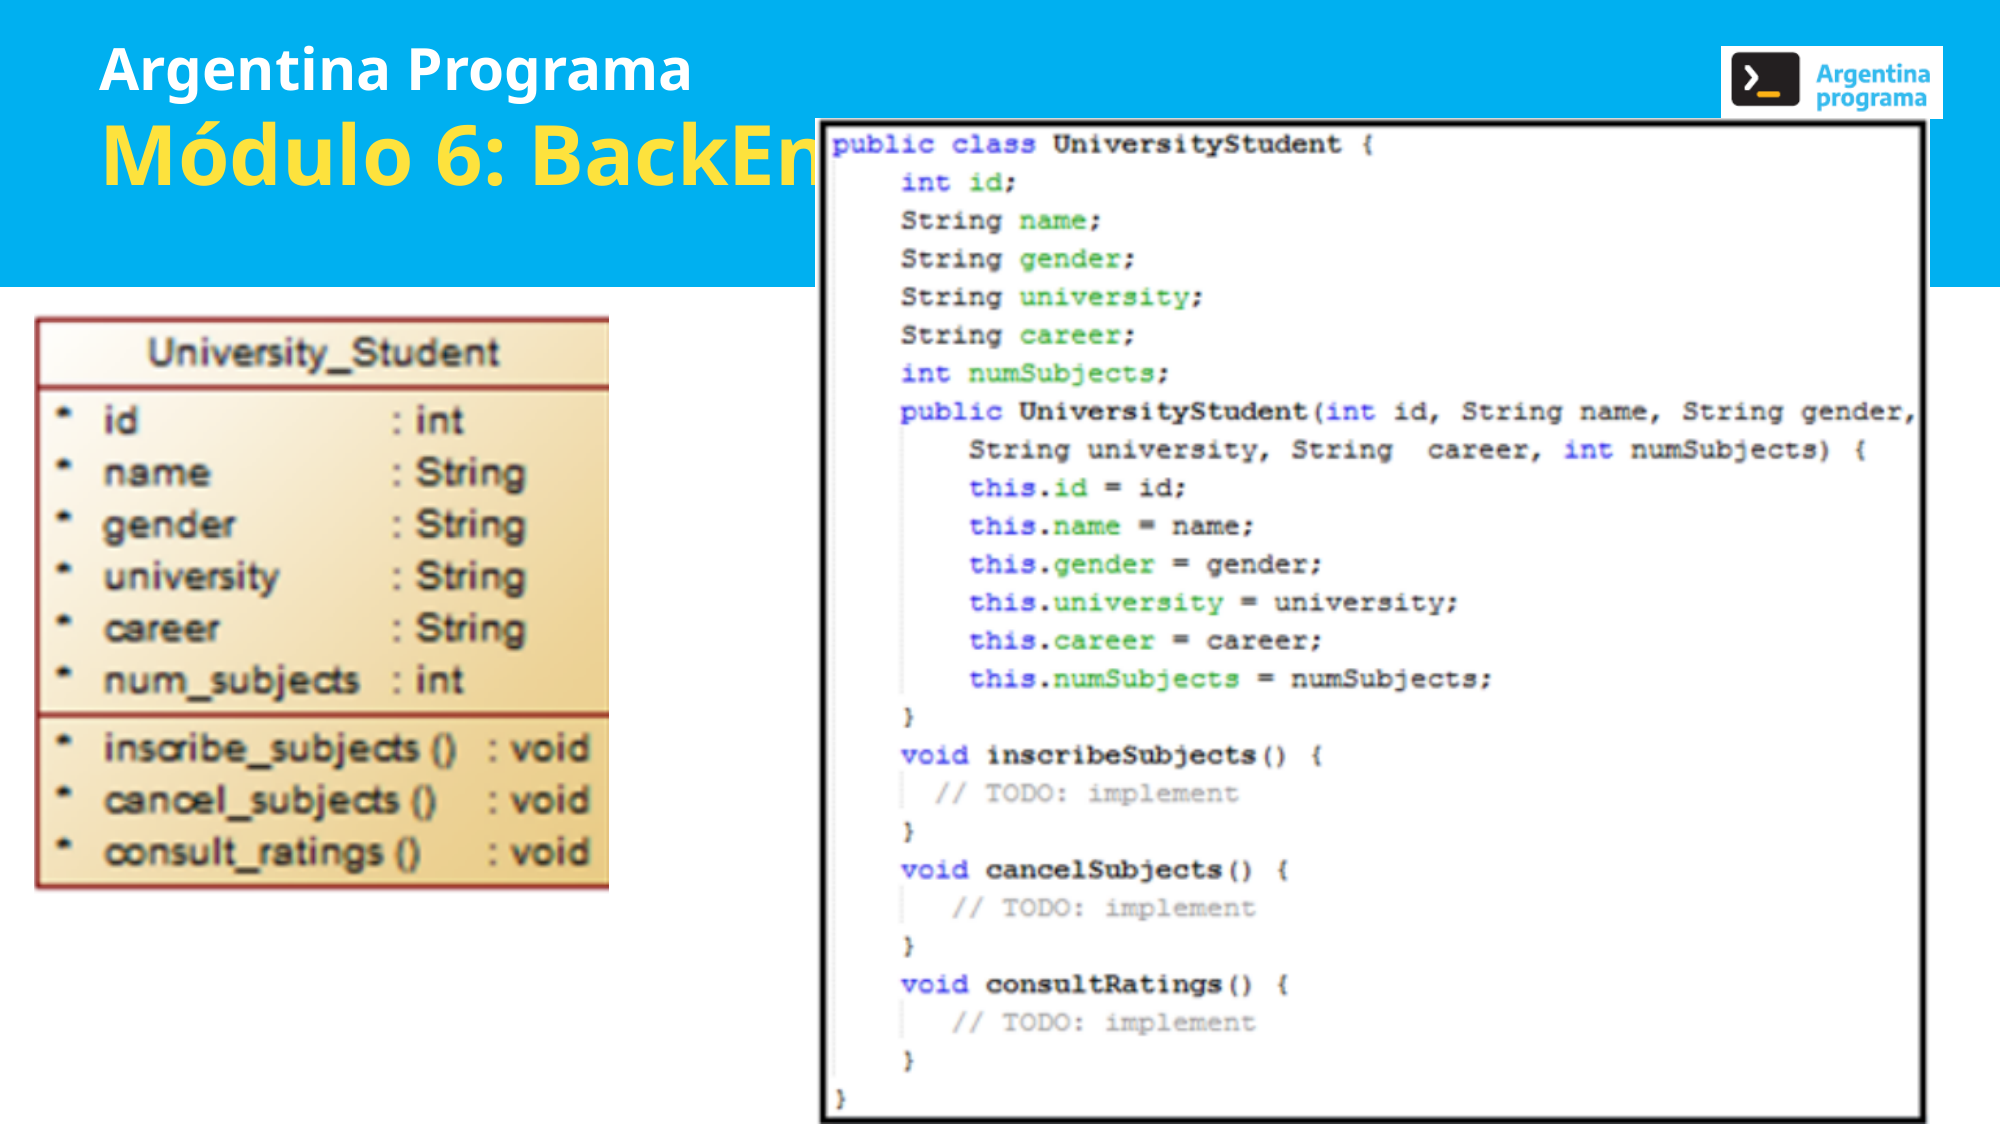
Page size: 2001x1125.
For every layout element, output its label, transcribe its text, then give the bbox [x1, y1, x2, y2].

text_box Argentina Programa Módulo 6: BackEnd - Java EE I [92, 24, 1901, 222]
text_box [0, 0, 2000, 287]
picture [814, 47, 1942, 1124]
picture [34, 304, 609, 901]
